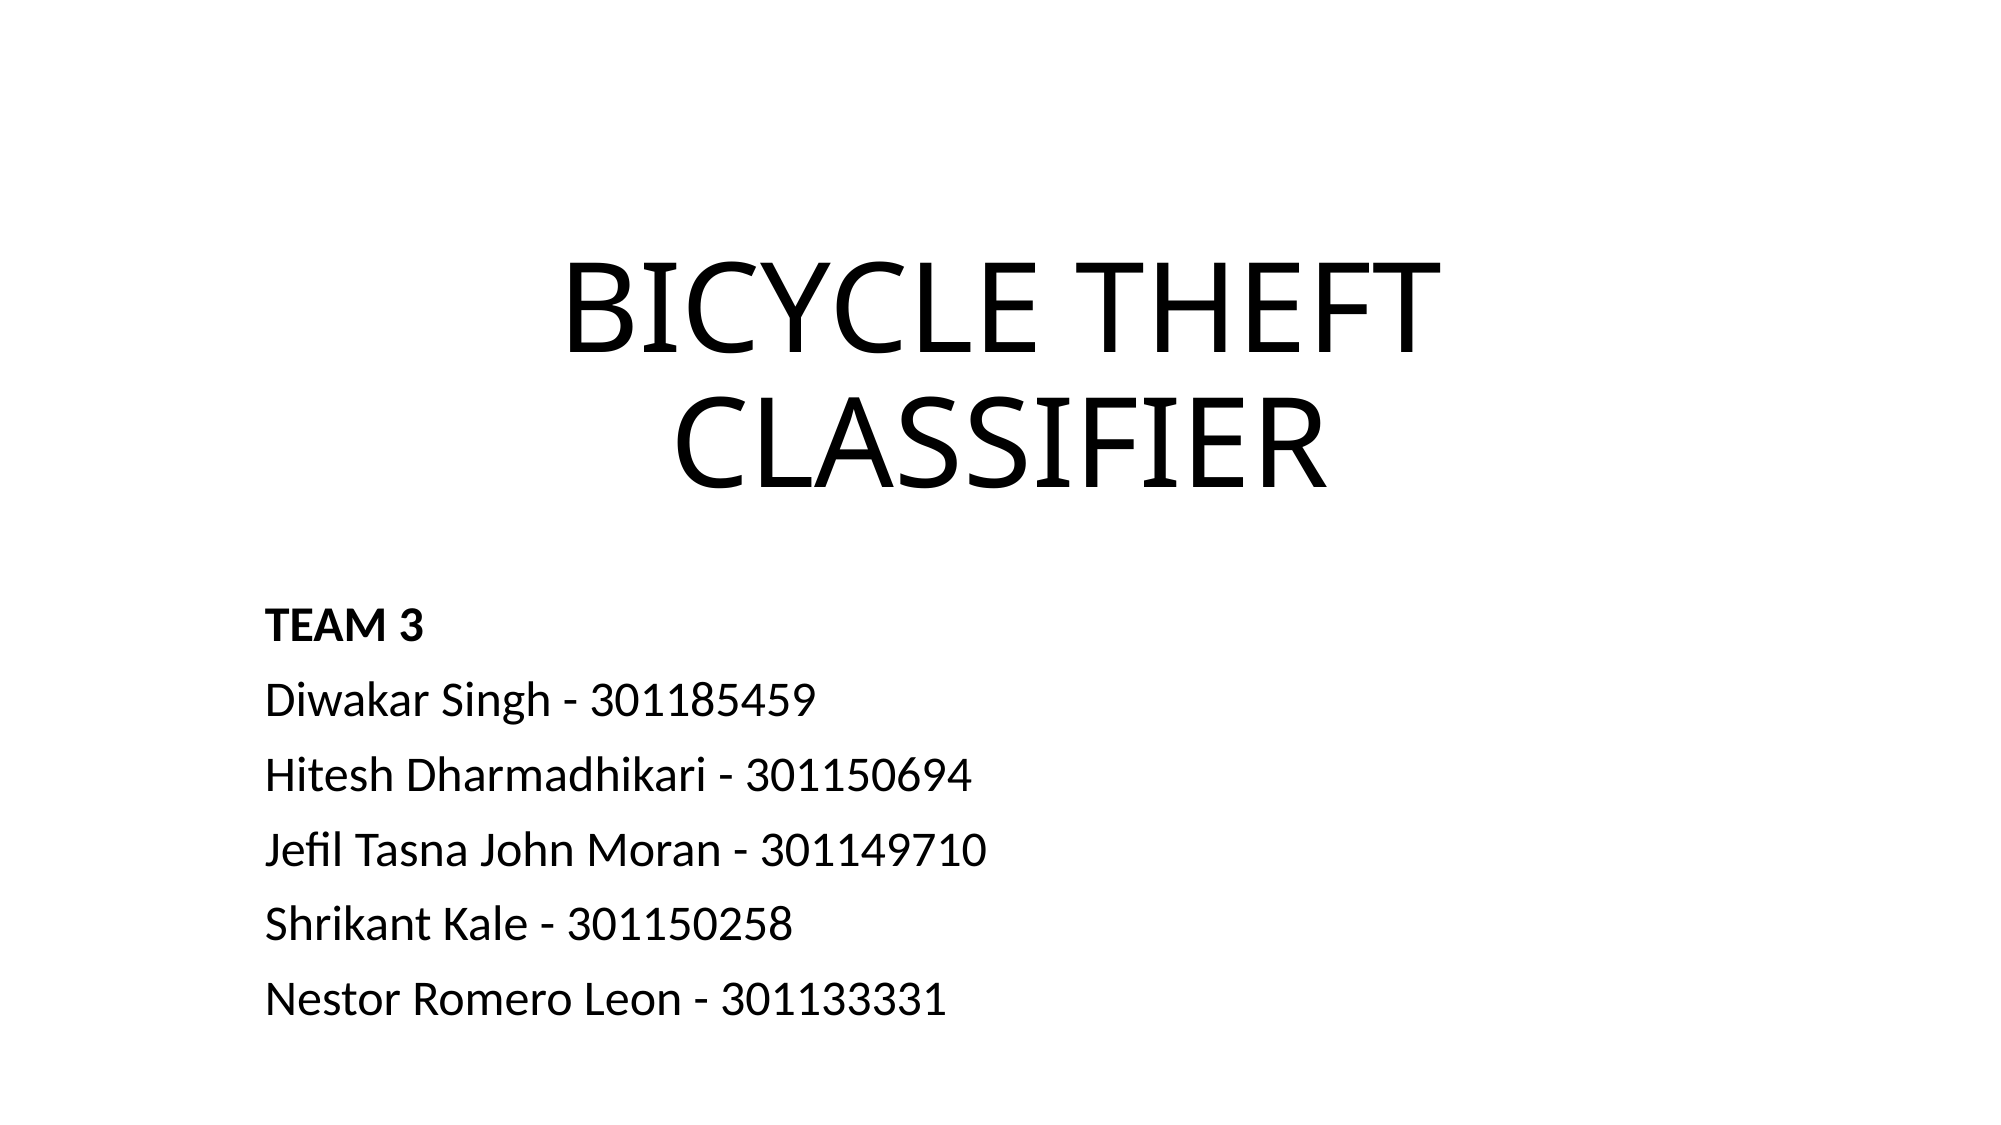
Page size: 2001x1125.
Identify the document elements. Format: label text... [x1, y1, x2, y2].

title BICYCLE THEFT CLASSIFIER [249, 184, 1750, 576]
subtitle TEAM 3 Diwakar Singh - 301185459 Hitesh Dharmadhikari - 301150694 Jefil Tasna John Moran - 301149710 Shrikant Kale - 301150258 Nestor Romero Leon - 301133331 [249, 590, 1750, 1096]
